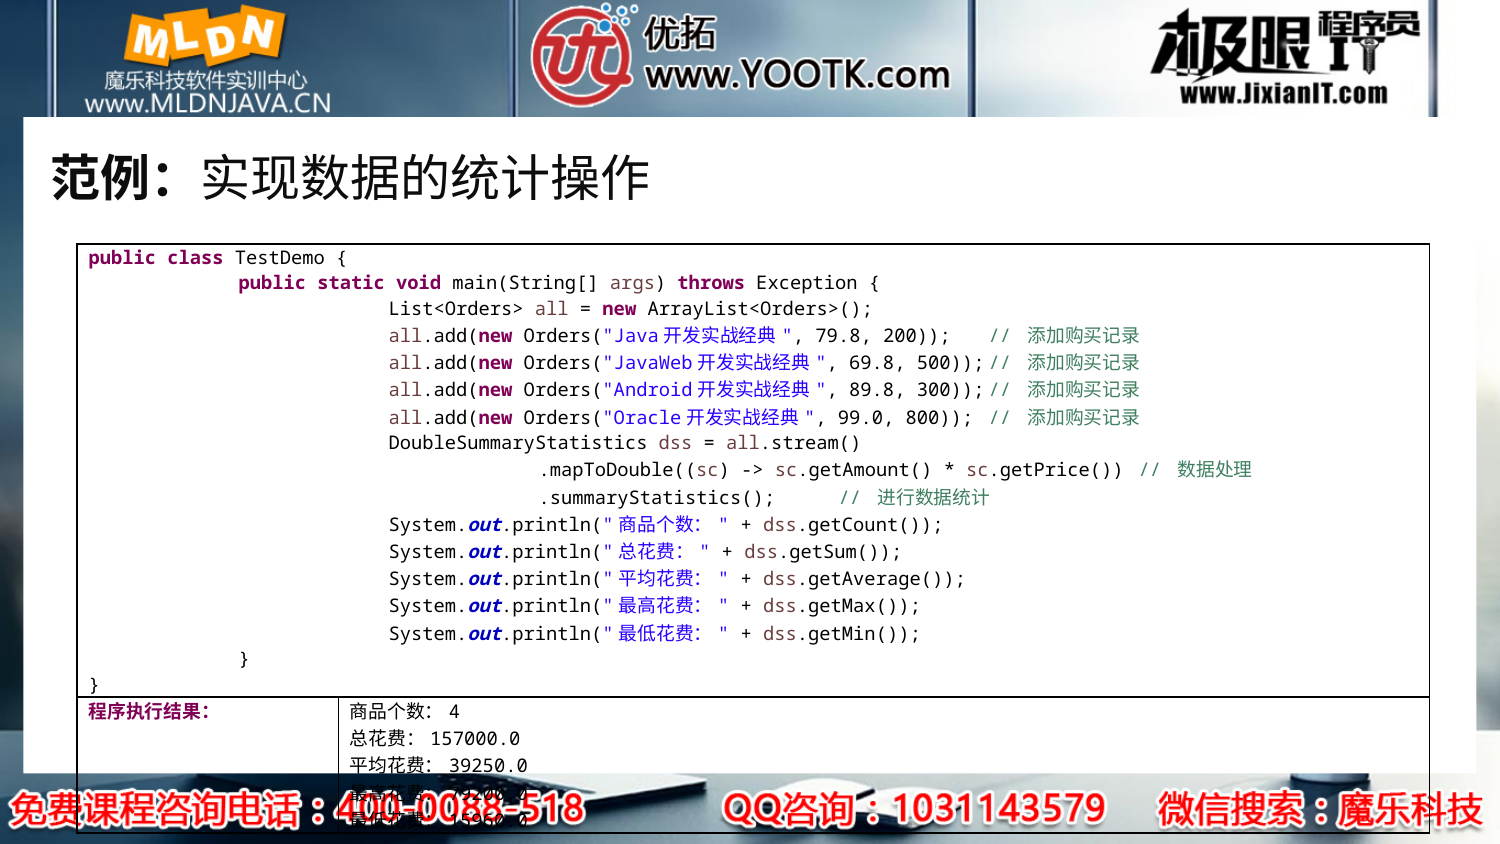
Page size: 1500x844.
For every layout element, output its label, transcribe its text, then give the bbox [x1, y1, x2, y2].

table_cell 商品个数：4 总花费：157000.0 平均花费：39250.0 最高花费：79200.0 最低花费：15960.0 [339, 698, 1429, 832]
table_header public class TestDemo { public static void main(String[] args) throws Exception { List<Orders> all = new ArrayList<Orders>(); all.add(new Orders("Java开发实战经典", 79.8, 200)); // 添加购买记录 all.add(new Orders("JavaWeb开发实战经典", 69.8, 500)); // 添加购买记录 all.add(new Orders("Android开发实战经典", 89.8, 300)); // 添加购买记录 all.add(new Orders("Oracle开发实战经典", 99.0, 800)); // 添加购买记录 DoubleSummaryStatistics dss = all.stream() .mapToDouble((sc) -> sc.getAmount() * sc.getPrice()) // 数据处理 .summaryStatistics(); // 进行数据统计 System.out.println("商品个数：" + dss.getCount()); System.out.println("总花费：" + dss.getSum()); System.out.println("平均花费：" + dss.getAverage()); System.out.println("最高花费：" + dss.getMax()); System.out.println("最低花费：" + dss.getMin()); } } [78, 245, 1429, 696]
picture [0, 0, 1500, 844]
title 范例：实现数据的统计操作 [34, 128, 1466, 225]
table_cell 程序执行结果： [78, 698, 338, 832]
